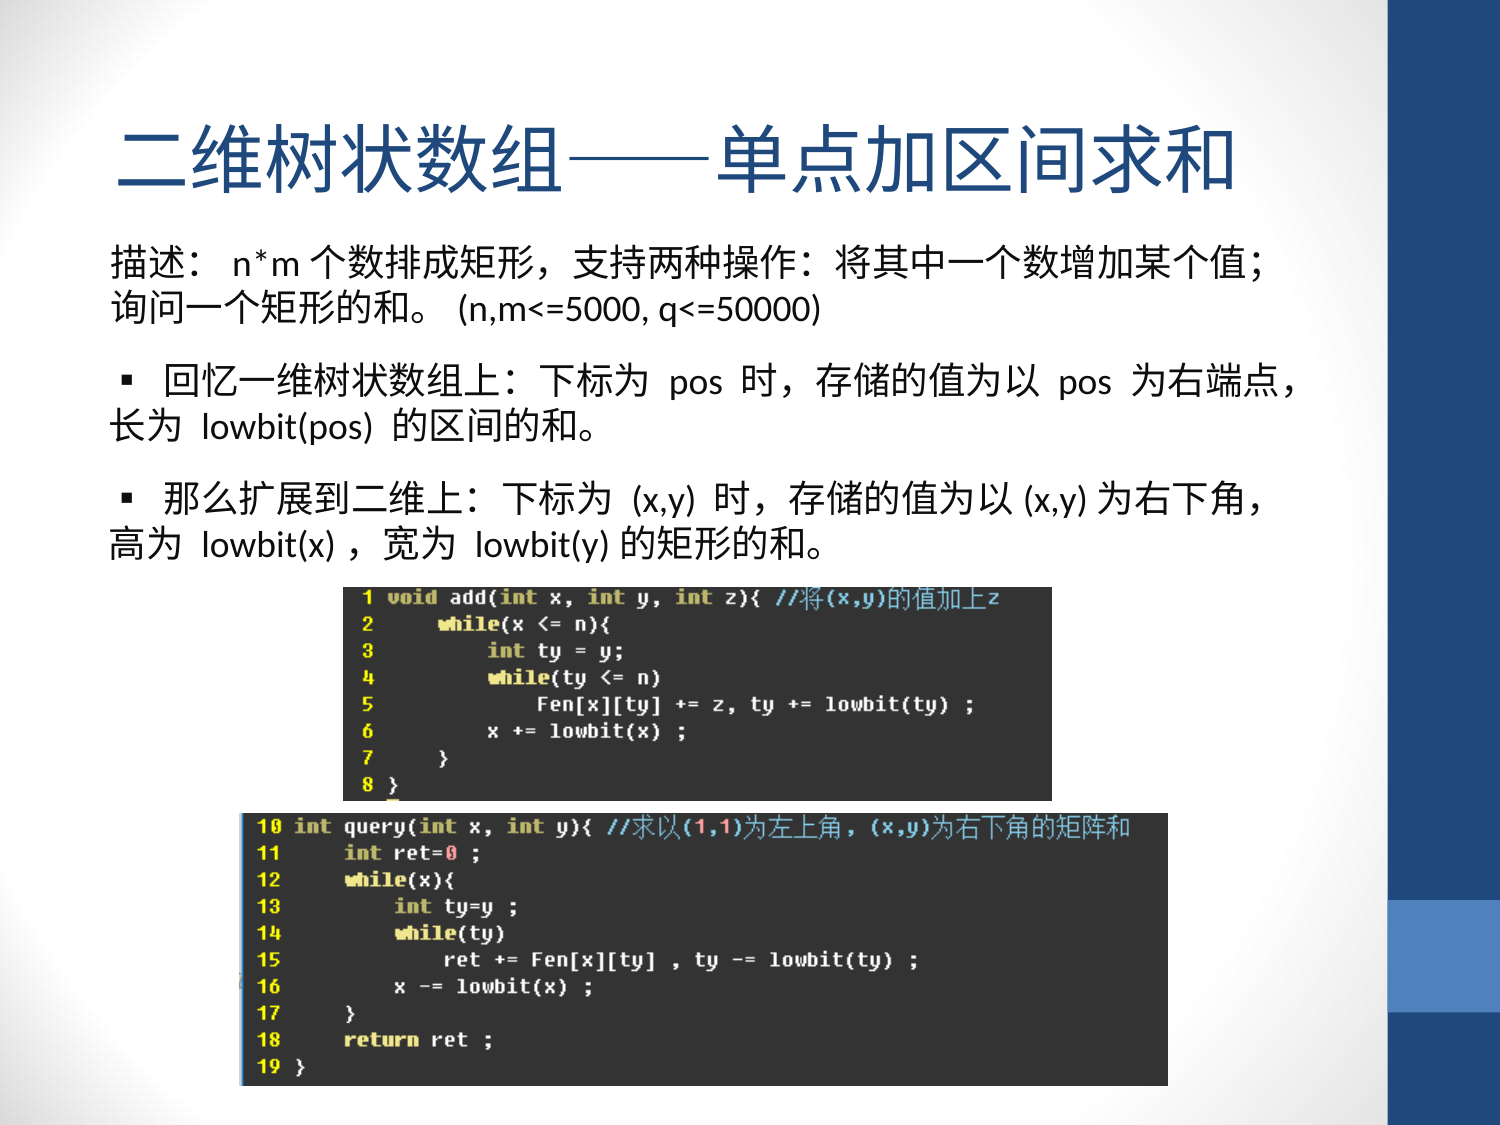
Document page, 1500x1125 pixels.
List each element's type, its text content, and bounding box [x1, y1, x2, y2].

text_box ▪ 回忆一维树状数组上：下标为 pos 时，存储的值为以 pos 为右端点，长为 lowbit(pos) 的区间的和。 [94, 349, 1302, 455]
text_box 描述：n*m个数排成矩形，支持两种操作：将其中一个数增加某个值；询问一个矩形的和。(n,m<=5000, q<=50000) [95, 231, 1303, 337]
text_box ▪ 那么扩展到二维上：下标为 (x,y) 时，存储的值为以(x,y)为右下角，高为 lowbit(x)，宽为 lowbit(y)的矩形的和。 [94, 467, 1302, 573]
text_box 二维树状数组——单点加区间求和 [99, 105, 1307, 211]
picture [0, 0, 1387, 1125]
